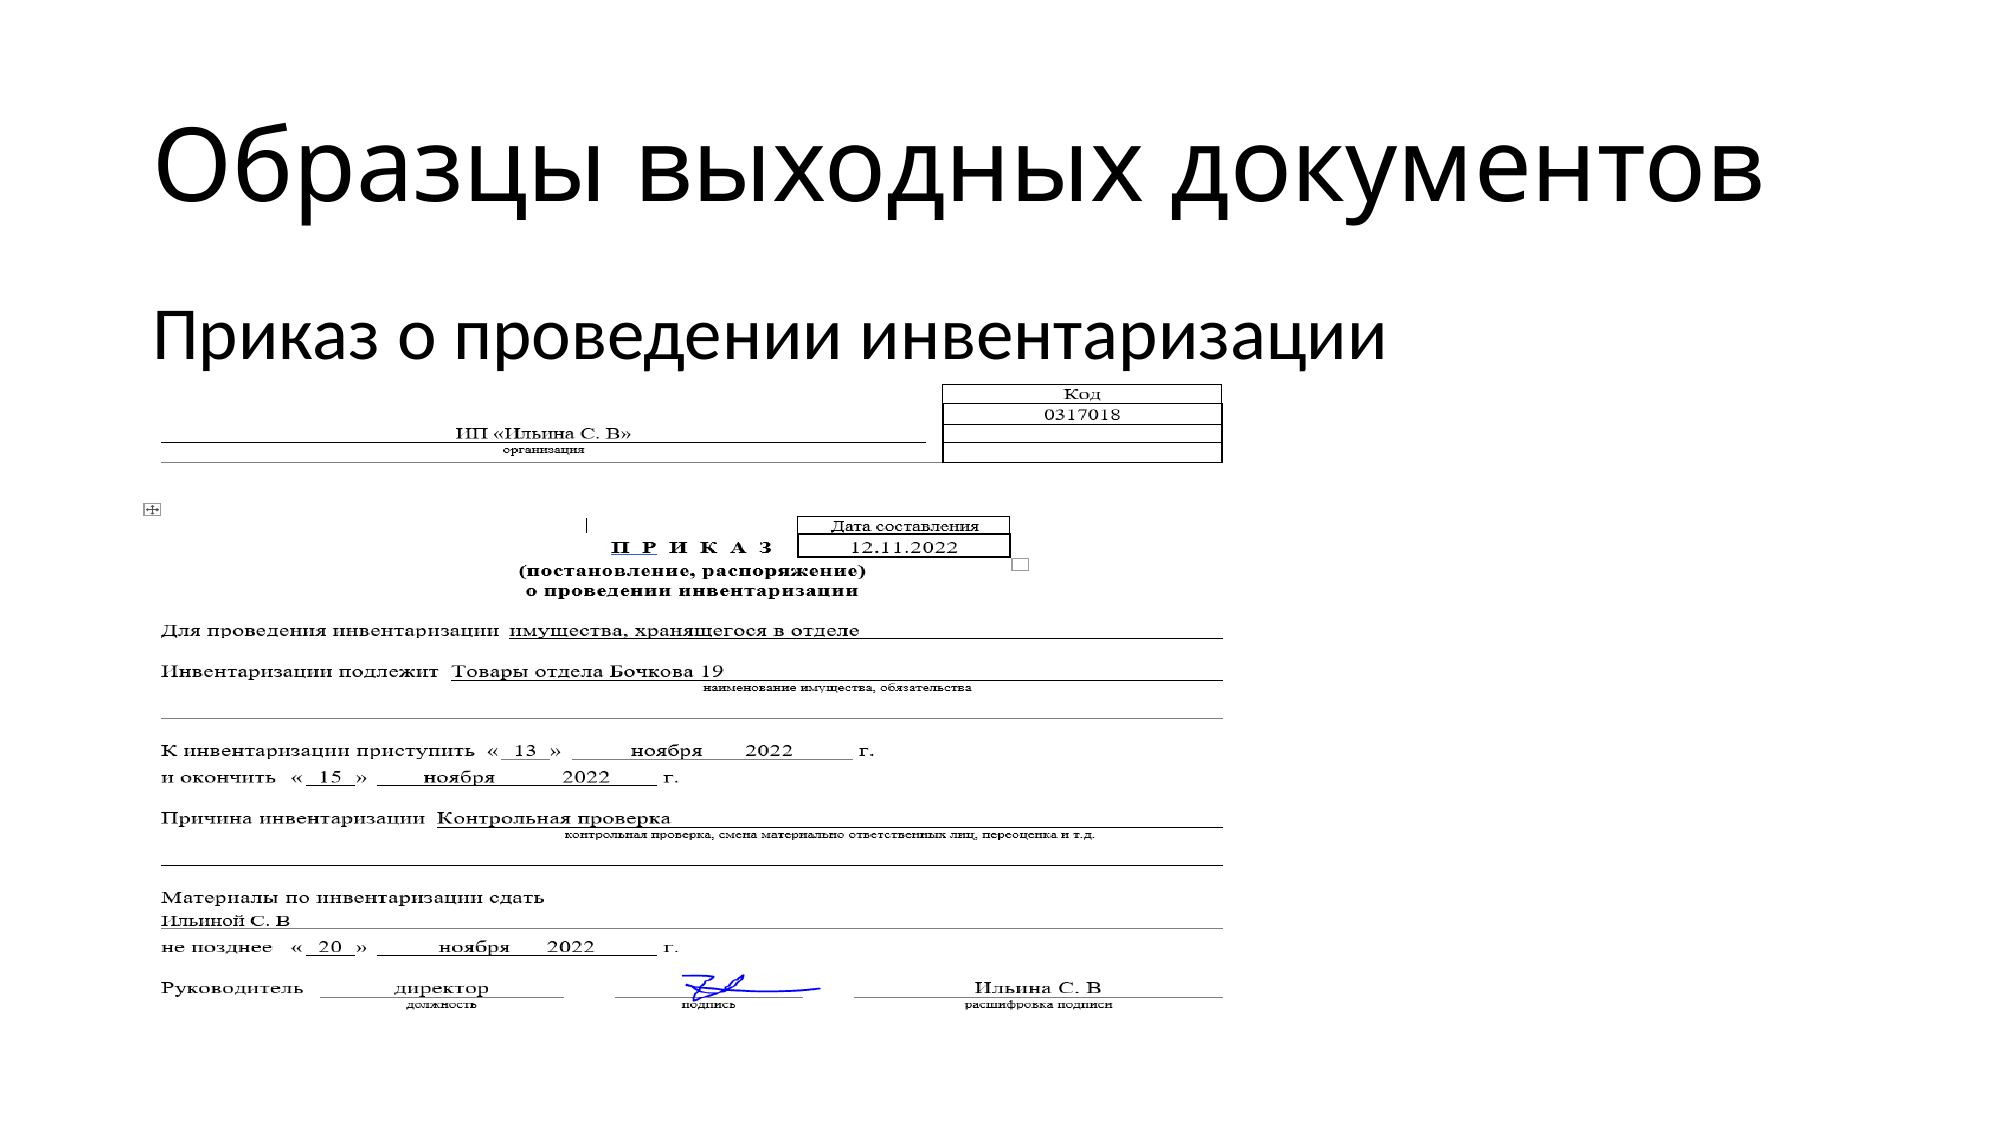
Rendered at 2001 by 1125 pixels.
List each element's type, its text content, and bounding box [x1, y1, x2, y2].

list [112, 369, 1283, 1027]
title Образцы выходных документов [137, 59, 1863, 278]
text_box Приказ о проведении инвентаризации [137, 277, 1564, 382]
